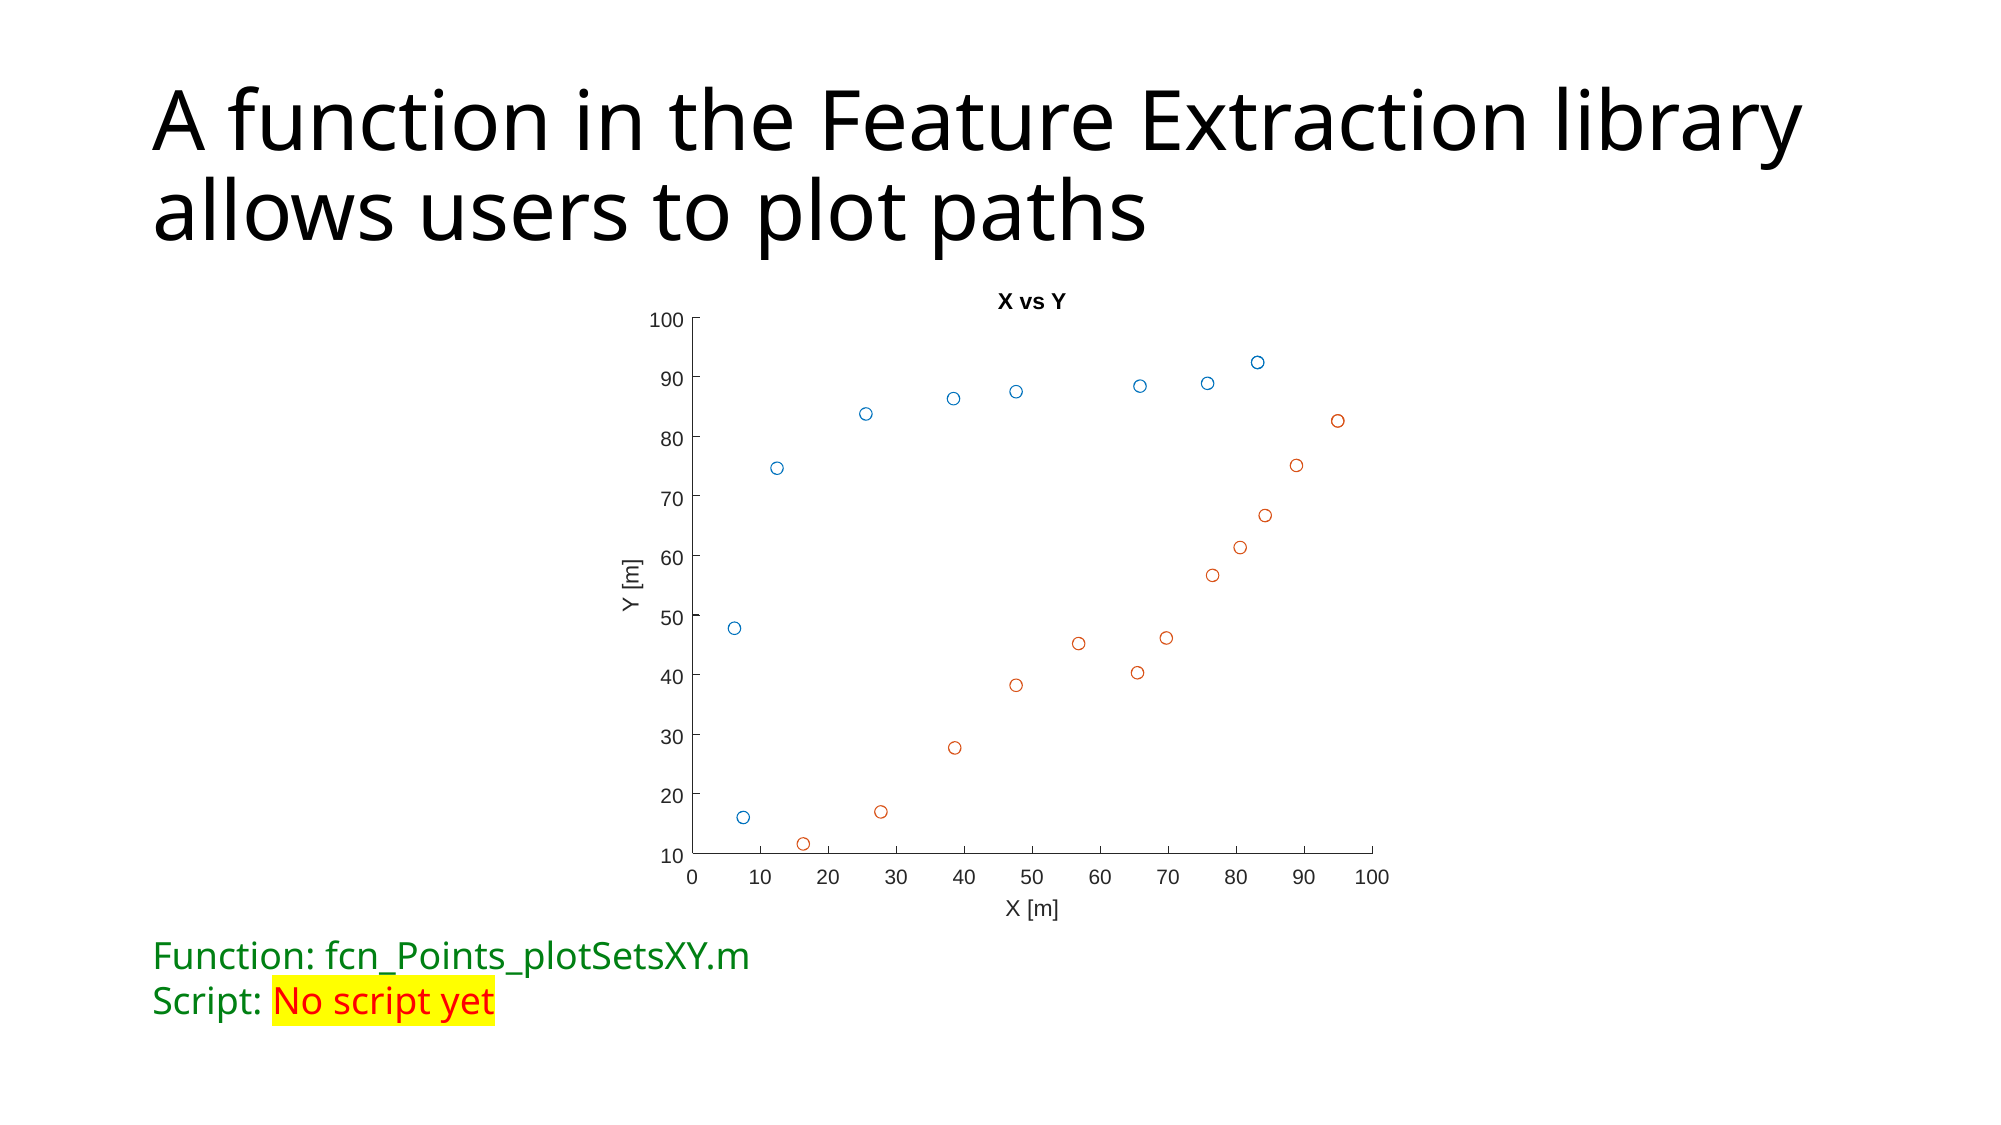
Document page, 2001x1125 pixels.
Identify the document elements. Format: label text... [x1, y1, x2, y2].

picture [578, 268, 1454, 925]
title A function in the Feature Extraction library allows users to plot paths [137, 59, 1863, 278]
text_box Function: fcn_Points_plotSetsXY.m Script: No script yet [137, 924, 1138, 1075]
